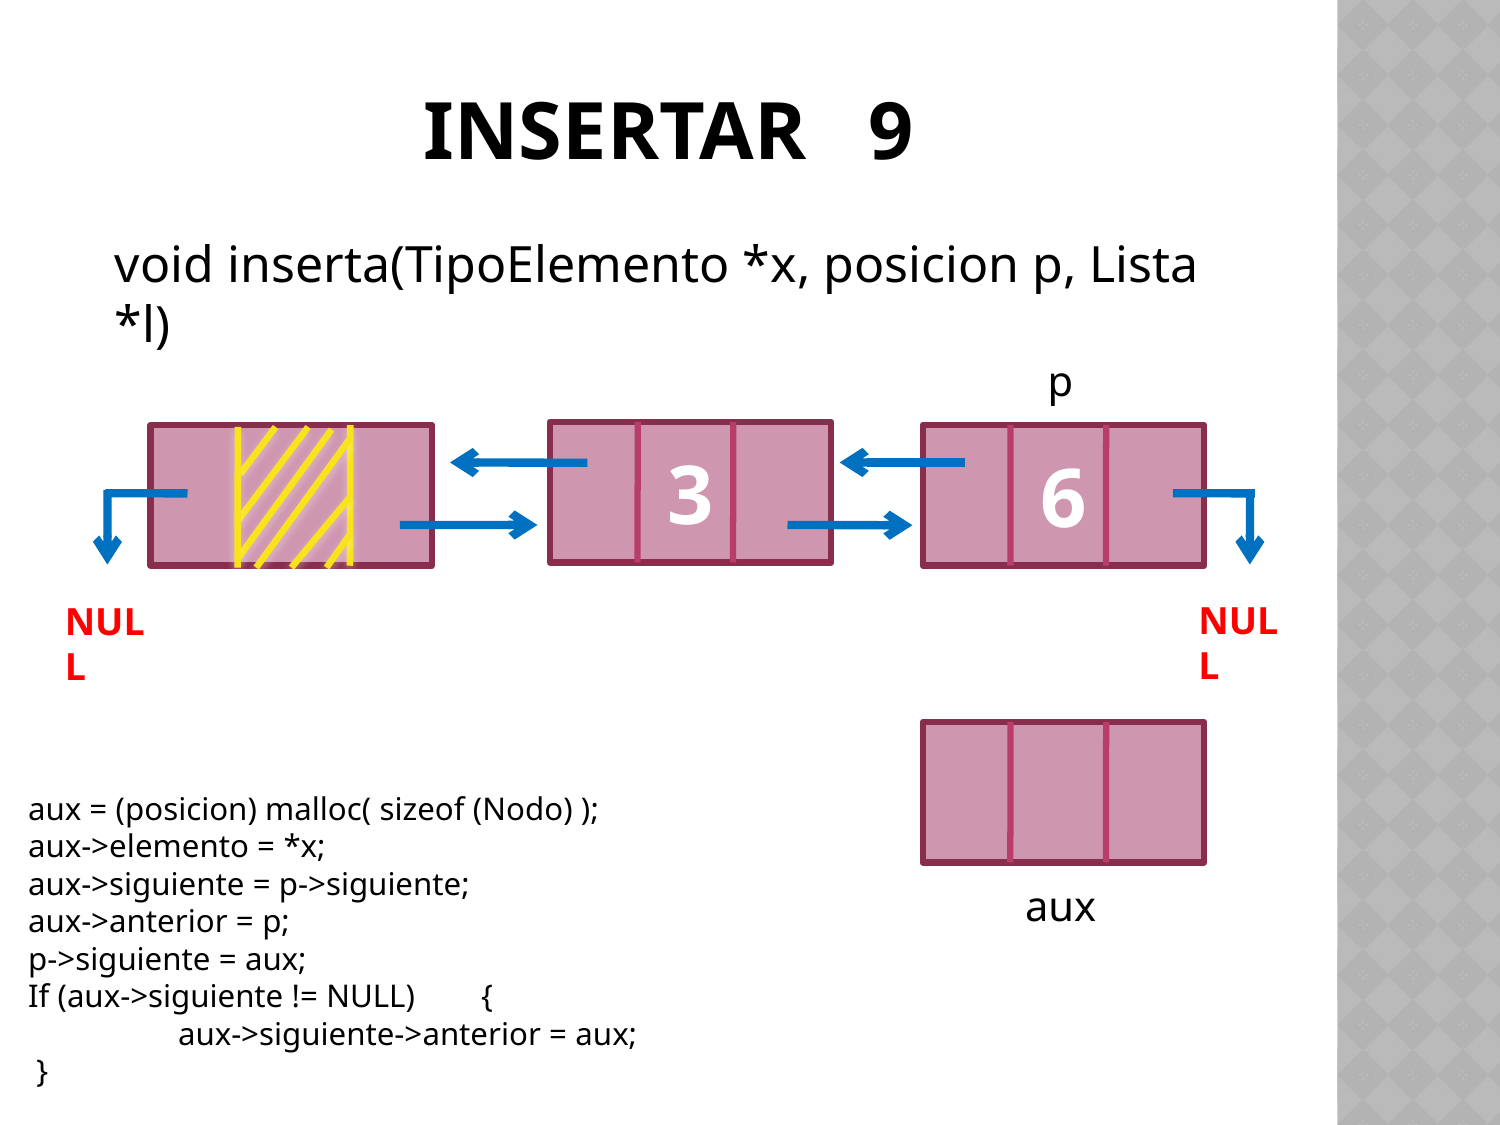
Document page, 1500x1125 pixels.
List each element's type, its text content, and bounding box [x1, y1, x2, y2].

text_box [922, 463, 967, 473]
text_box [150, 424, 433, 569]
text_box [549, 421, 832, 563]
text_box aux = (posicion) malloc( sizeof (Nodo) ); aux->elemento = *x; aux->siguiente = p->siguiente; aux->anterior = p; p->siguiente = aux; If (aux->siguiente != NULL) { aux->siguiente->anterior = aux; } [13, 781, 711, 1097]
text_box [49, 489, 188, 652]
title INSERTAR 9 [75, 50, 1263, 175]
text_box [785, 525, 832, 535]
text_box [397, 526, 433, 535]
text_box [1172, 489, 1313, 651]
text_box p [1032, 346, 1089, 412]
text_box void inserta(TipoElemento *x, posicion p, Lista *l) [99, 224, 1263, 360]
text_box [922, 424, 1205, 567]
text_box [549, 464, 589, 473]
text_box aux [1010, 872, 1112, 937]
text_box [922, 721, 1205, 863]
